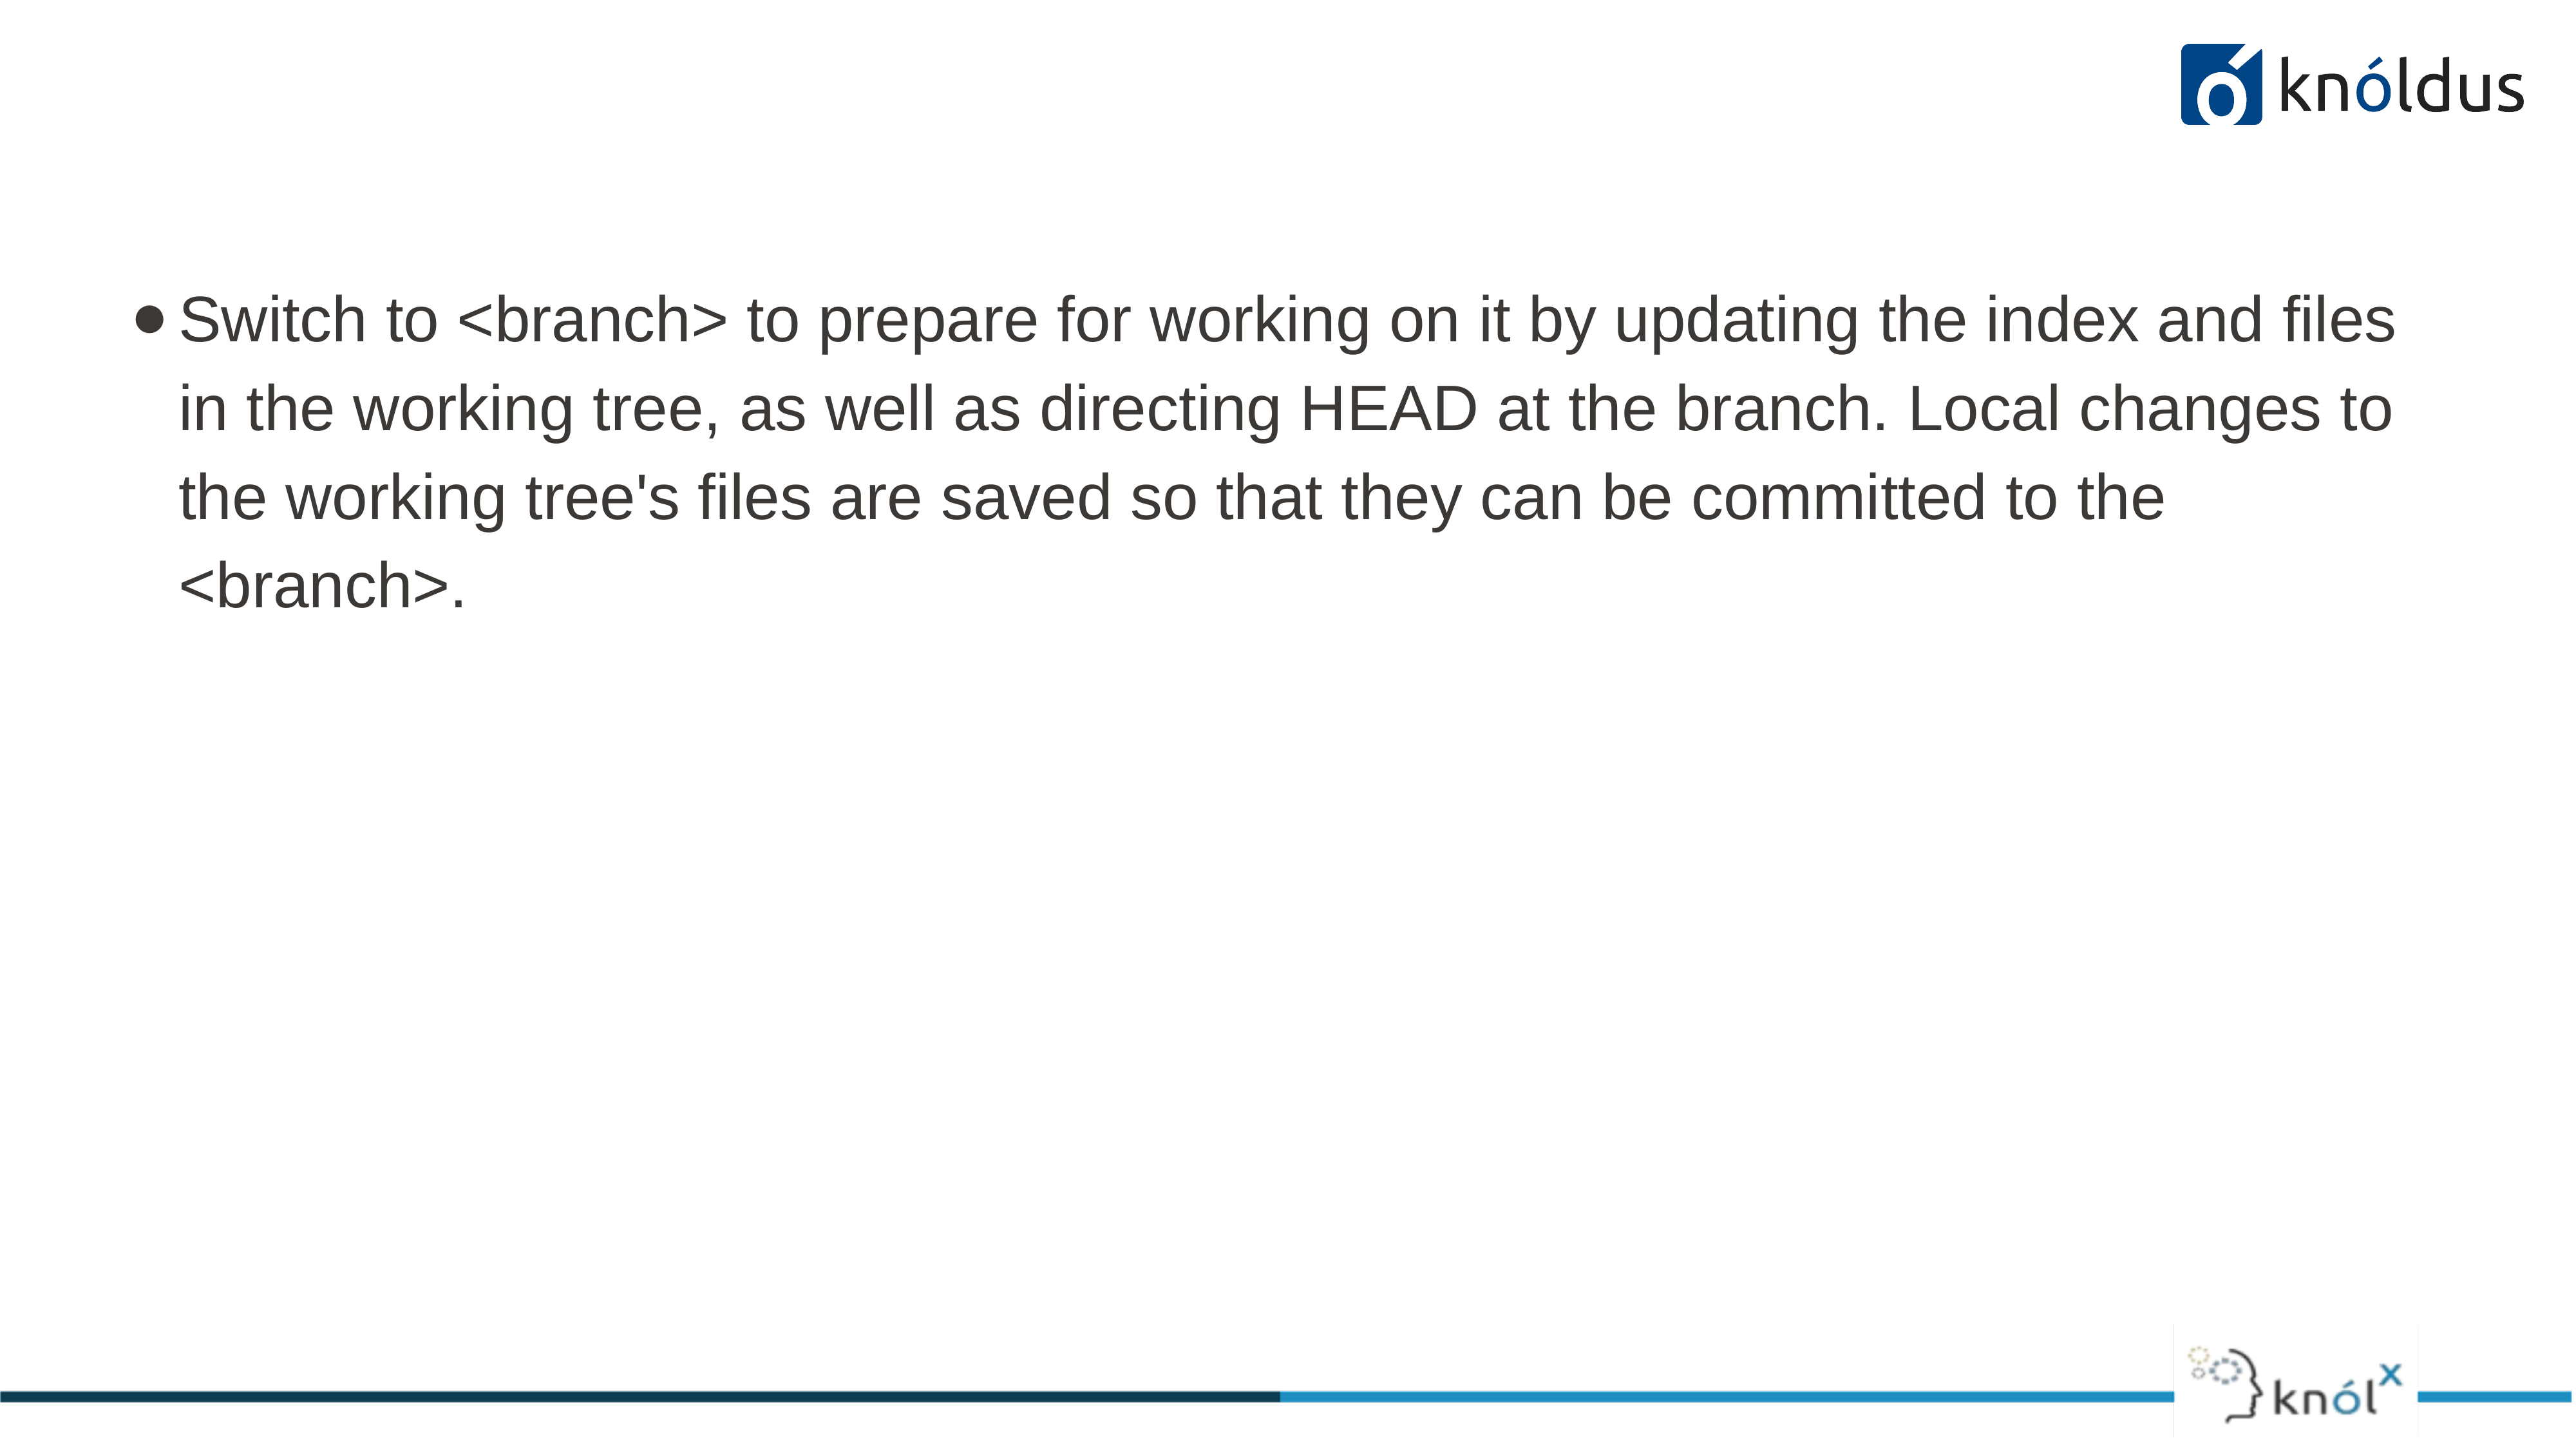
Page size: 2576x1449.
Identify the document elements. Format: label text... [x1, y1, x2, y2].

picture [0, 1323, 2572, 1437]
text_box Switch to <branch> to prepare for working on it by updating the index and files in the working tree, as well as directing HEAD at the branch. Local changes to the working tree's files are saved so that they can be committed to the <branch>. [120, 178, 2456, 1175]
picture [2181, 44, 2524, 126]
